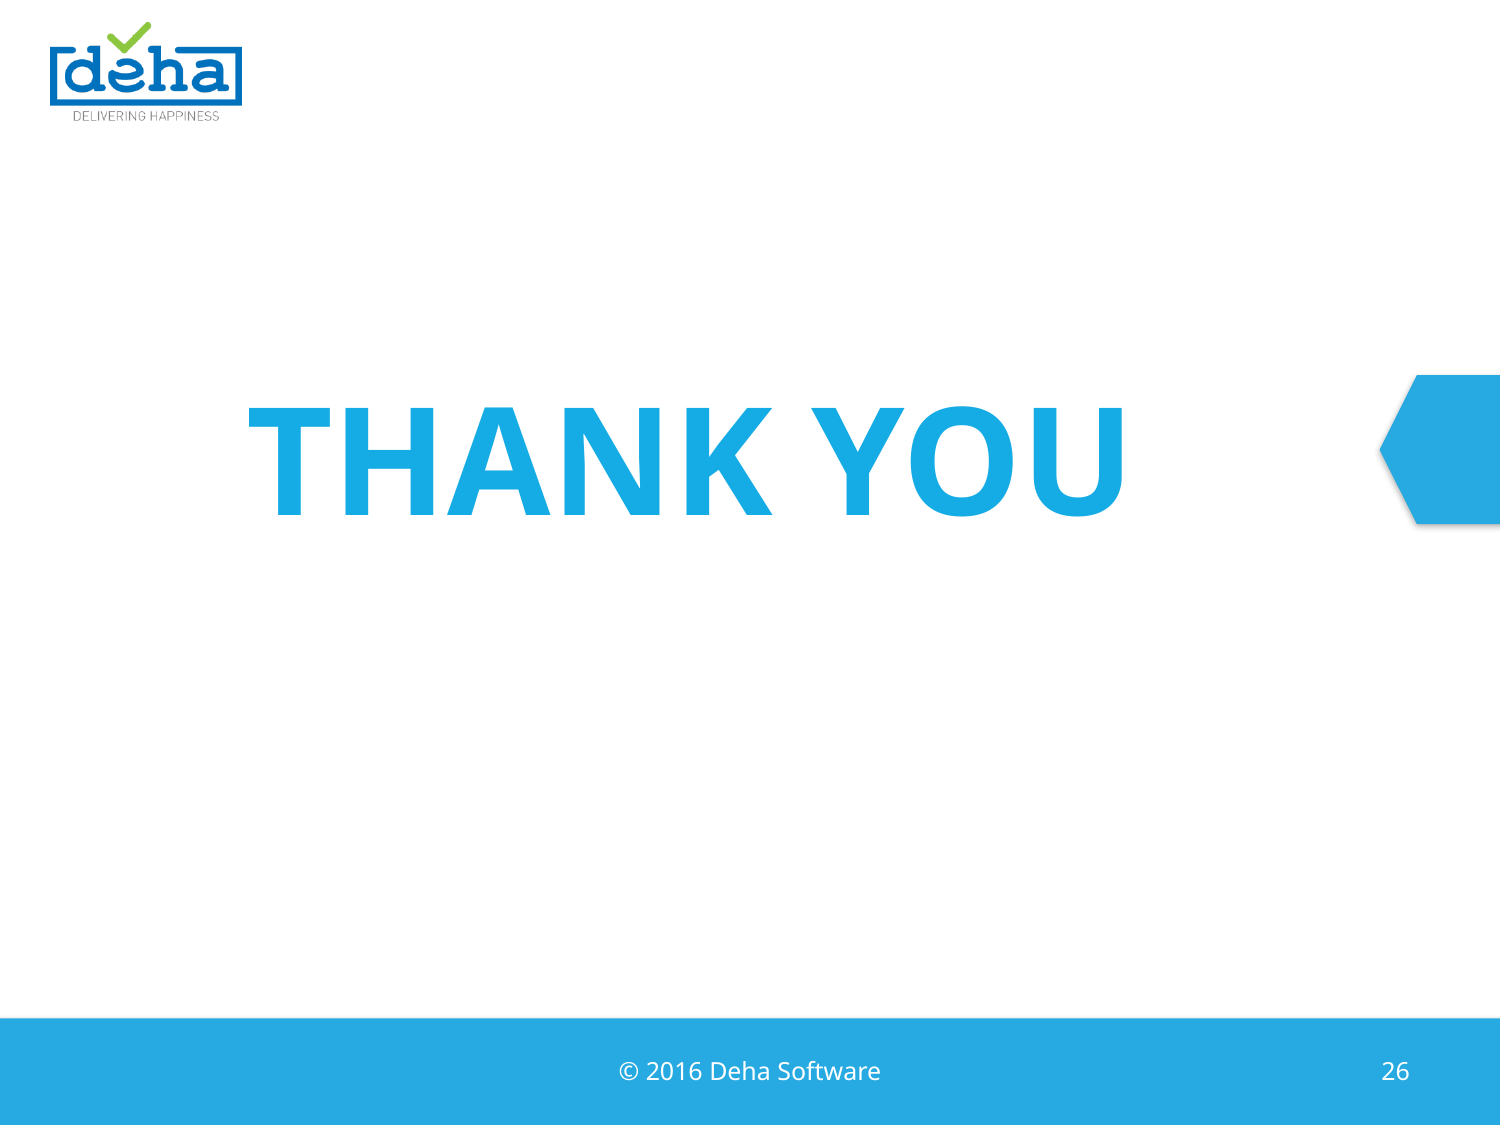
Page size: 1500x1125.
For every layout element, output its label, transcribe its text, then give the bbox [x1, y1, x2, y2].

footer © 2016 Deha Software [512, 1042, 988, 1103]
slide_number 26 [1074, 1042, 1425, 1103]
title THANK YOU [28, 358, 1353, 582]
picture [50, 22, 242, 125]
